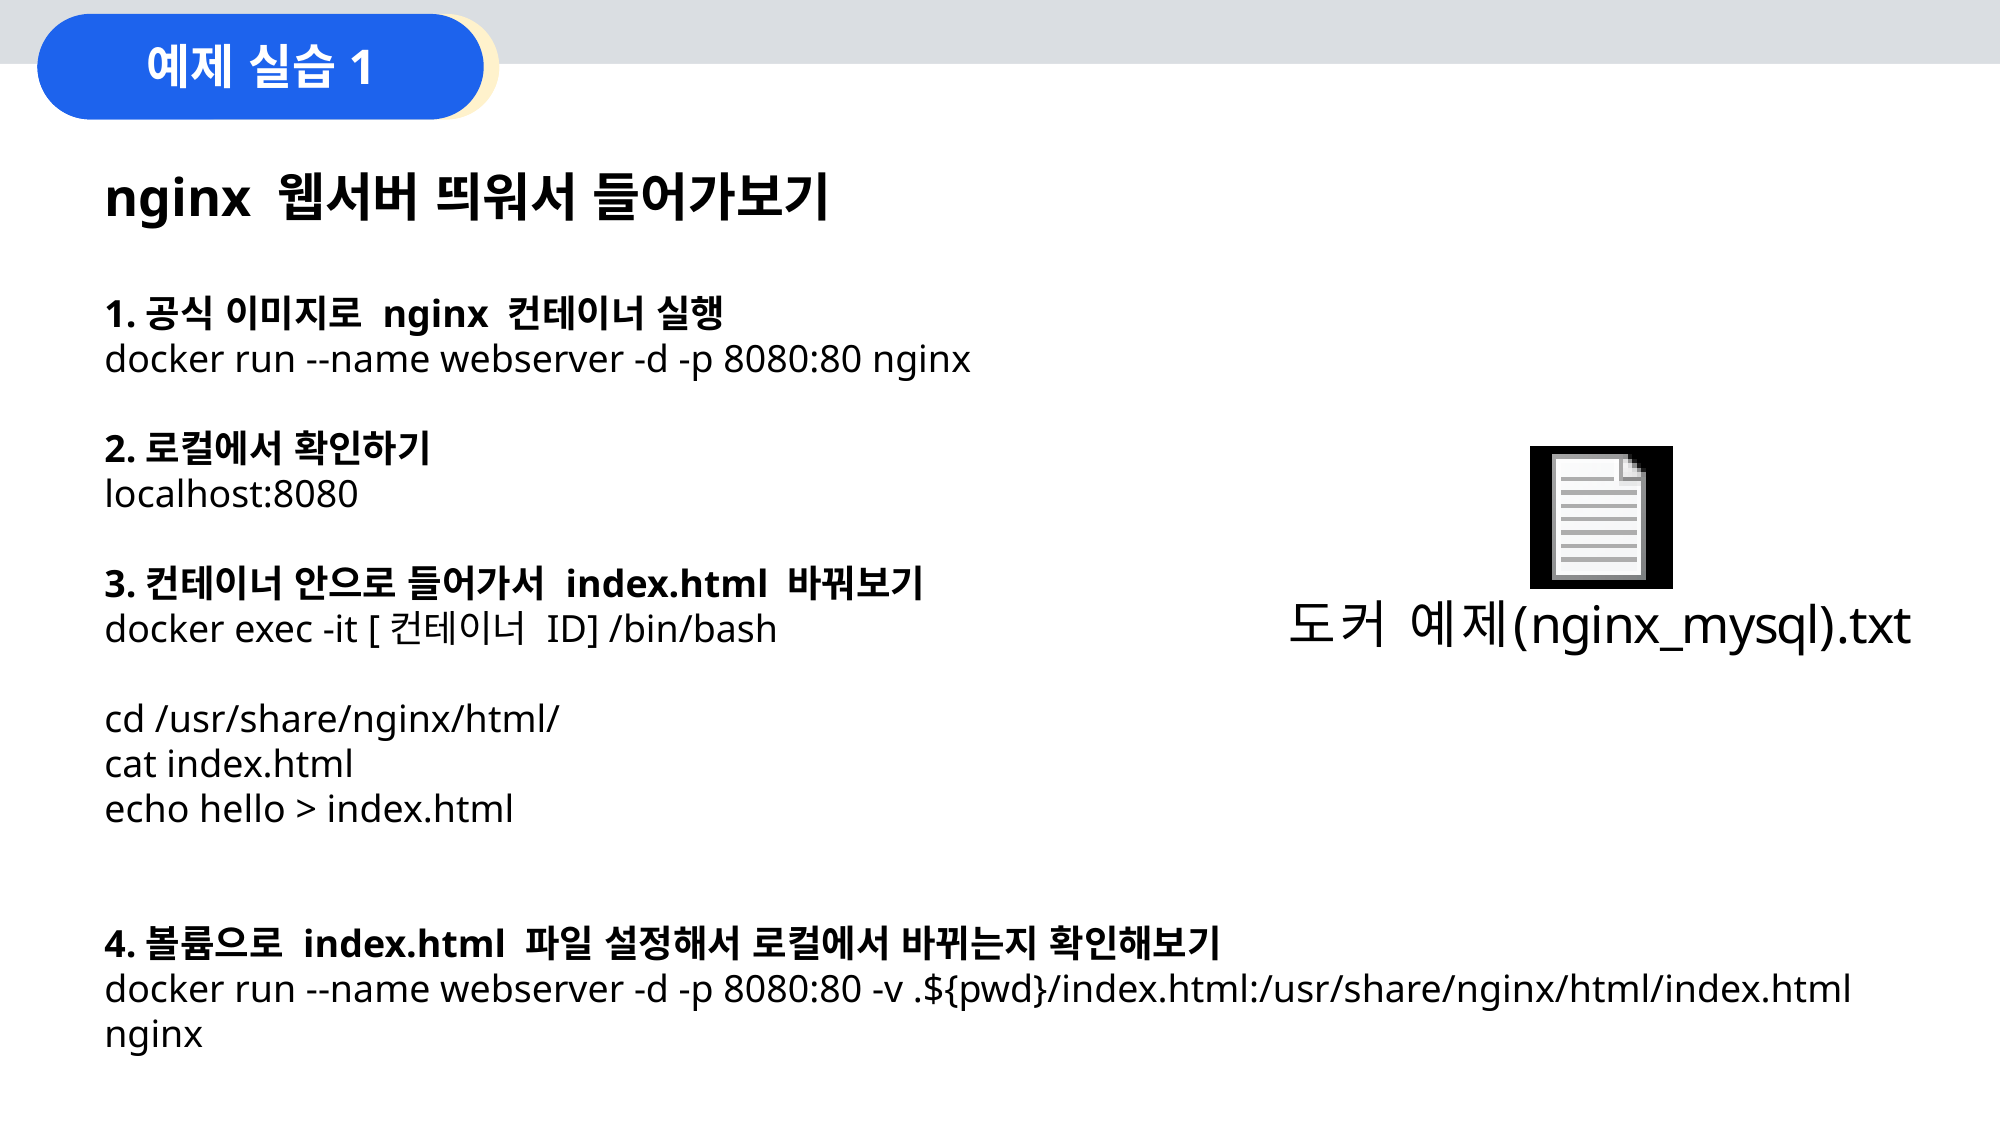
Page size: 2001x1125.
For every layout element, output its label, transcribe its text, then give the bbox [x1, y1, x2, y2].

text_box 예제 실습1 [131, 29, 436, 102]
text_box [1210, 446, 1993, 679]
text_box nginx 웹서버 띄워서 들어가보기 1.공식 이미지로 nginx 컨테이너 실행 docker run --name webserver -d -p 8080:80 nginx 2.로컬에서 확인하기 localhost:8080 3.컨테이너 안으로 들어가서 index.html 바꿔보기 docker exec -it [컨테이너 ID] /bin/bash cd /usr/share/nginx/html/ cat index.html echo hello > index.html 4.볼륨으로 index.html 파일 설정해서 로컬에서 바뀌는지 확인해보기 docker run --name webserver -d -p 8080:80 -v .${pwd}/index.html:/usr/share/nginx/html/index.html nginx [89, 157, 1975, 1107]
